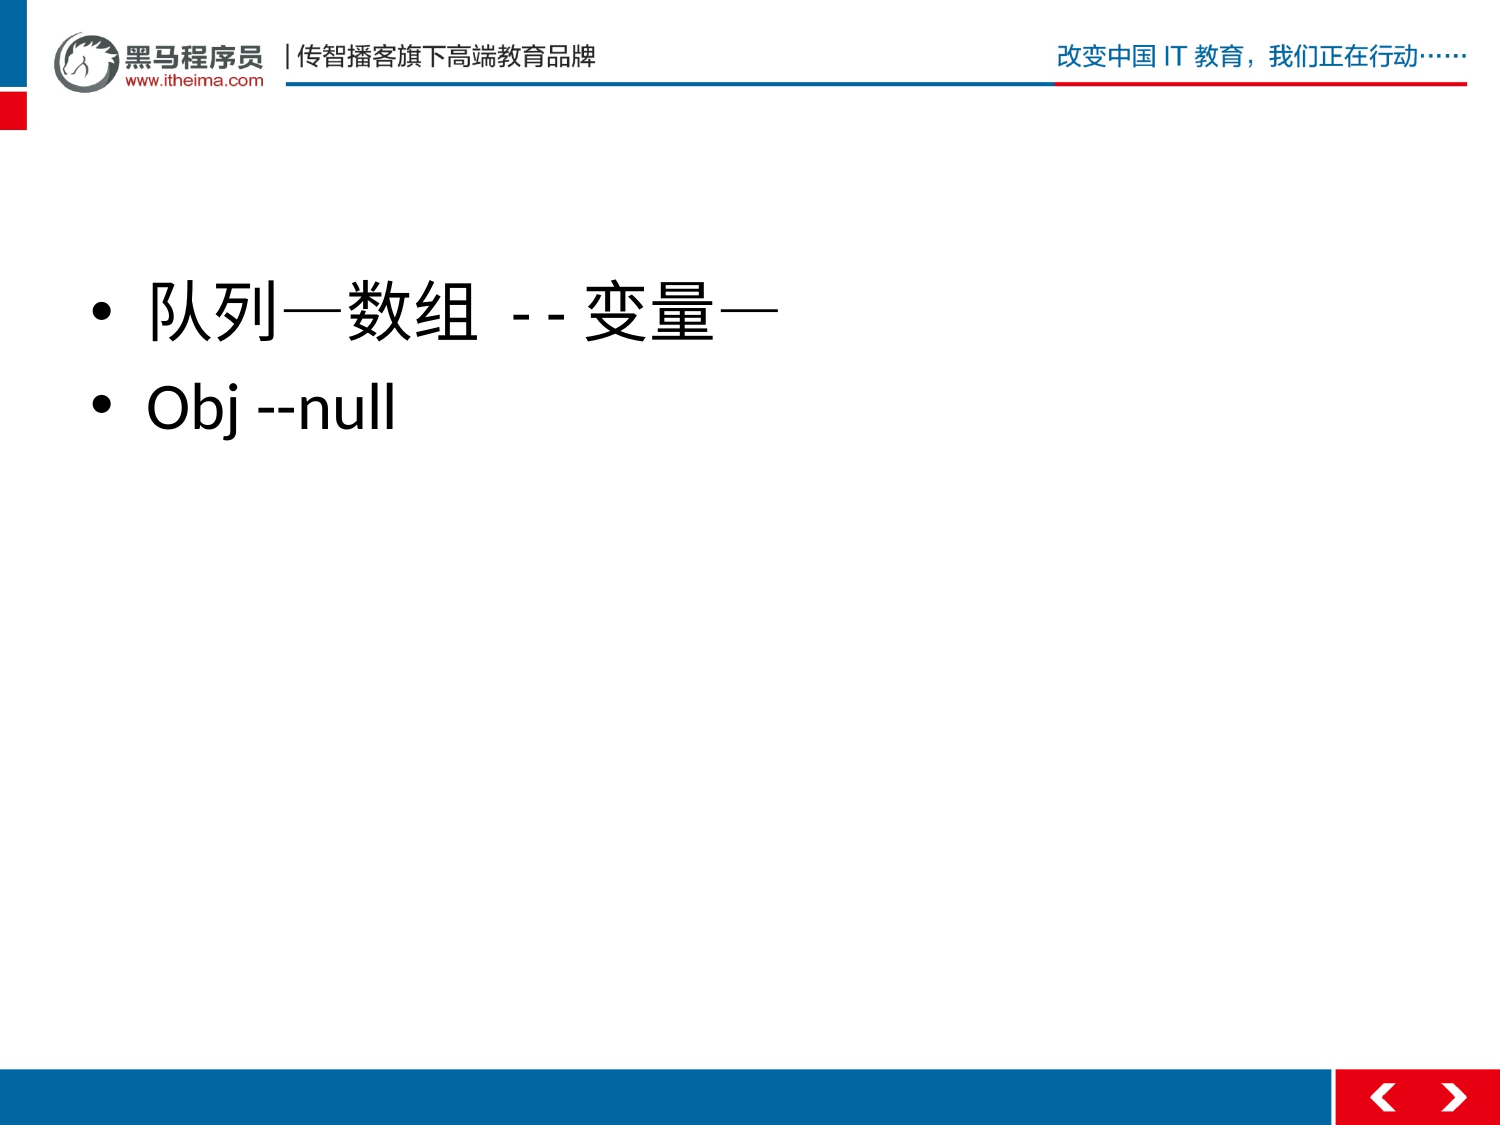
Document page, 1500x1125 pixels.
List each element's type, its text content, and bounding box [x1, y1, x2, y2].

picture [0, 0, 1500, 1125]
list 队列—数组 - -变量— Obj --null [75, 262, 1425, 1005]
